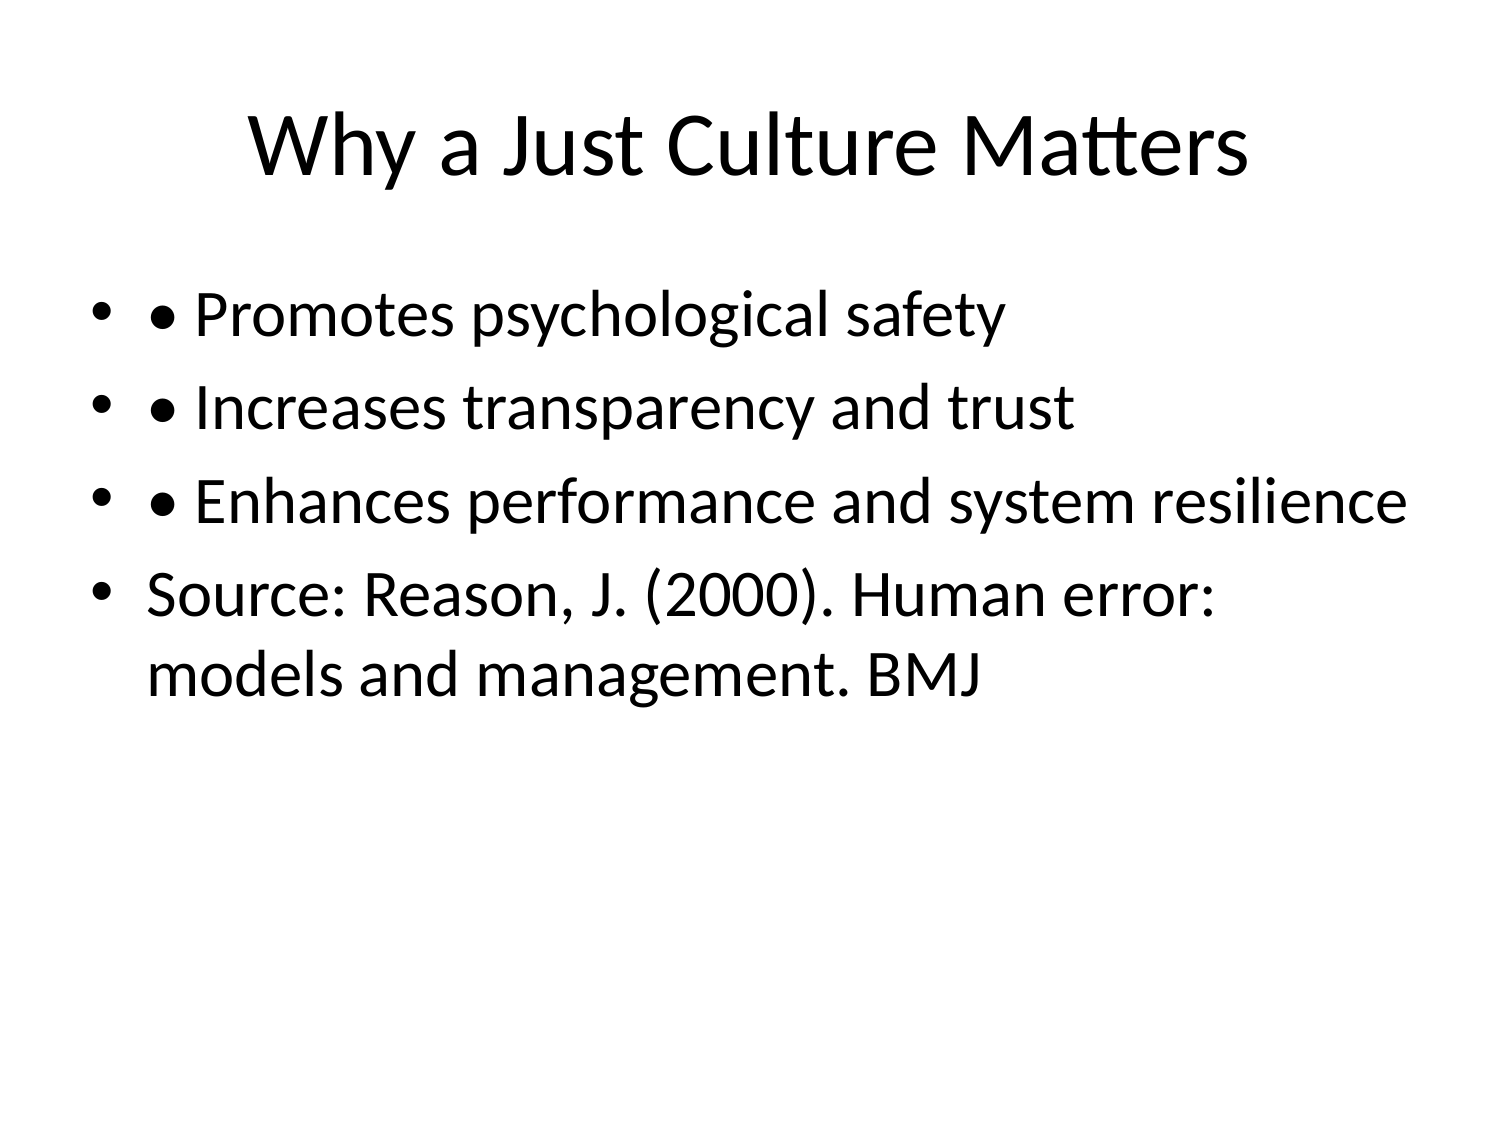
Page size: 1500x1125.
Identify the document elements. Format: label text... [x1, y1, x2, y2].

list • Promotes psychological safety • Increases transparency and trust • Enhances performance and system resilience Source: Reason, J. (2000). Human error: models and management. BMJ [75, 262, 1425, 1005]
title Why a Just Culture Matters [75, 45, 1425, 233]
